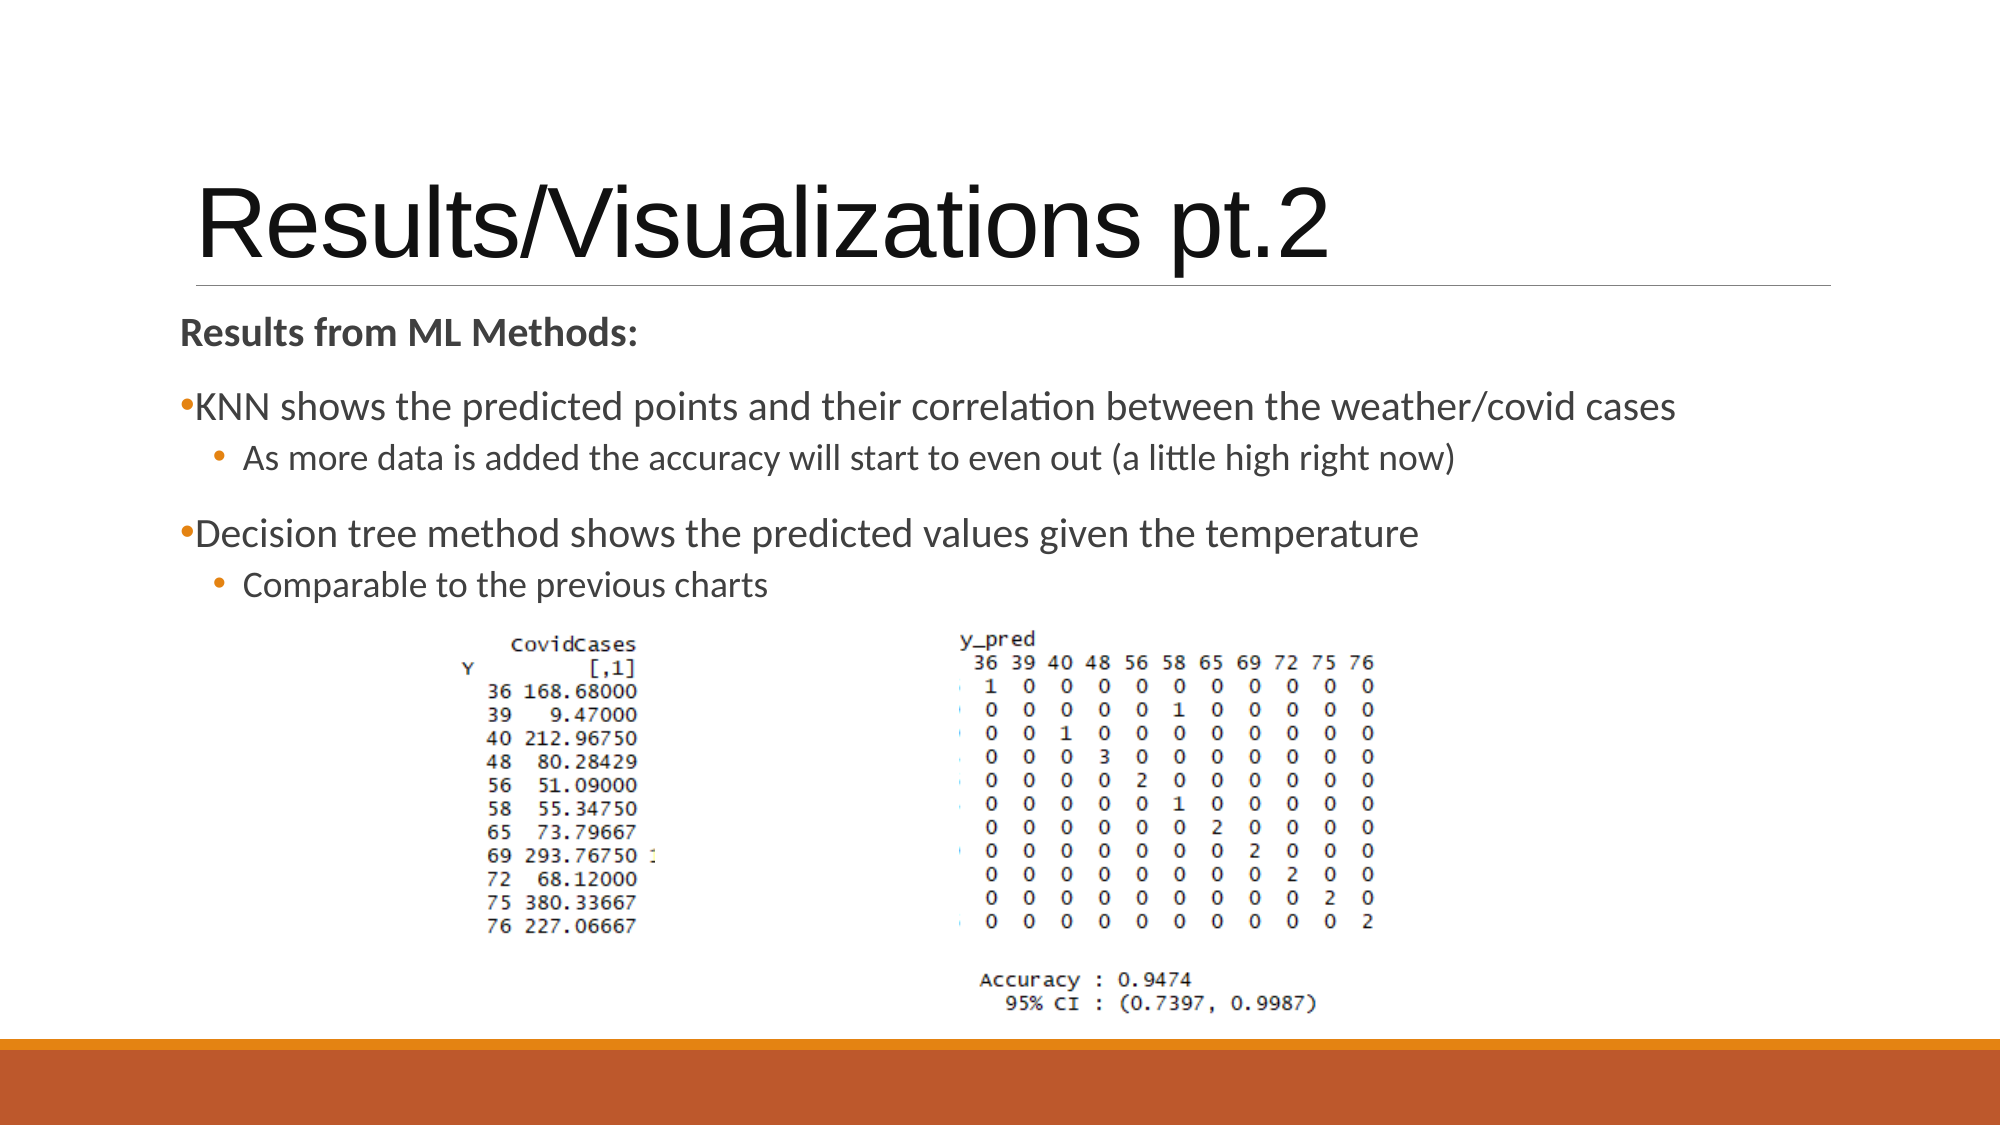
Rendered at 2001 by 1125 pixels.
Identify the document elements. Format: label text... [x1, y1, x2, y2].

picture [959, 618, 1387, 1016]
title Results/Visualizations pt.2 [180, 47, 1830, 285]
list Results from ML Methods: KNN shows the predicted points and their correlation between the weather/covid cases As more data is added the accuracy will start to even out (a little high right now) Decision tree method shows the predicted values given the temperature Comparable to the previous charts [180, 302, 1830, 963]
picture [453, 624, 655, 953]
